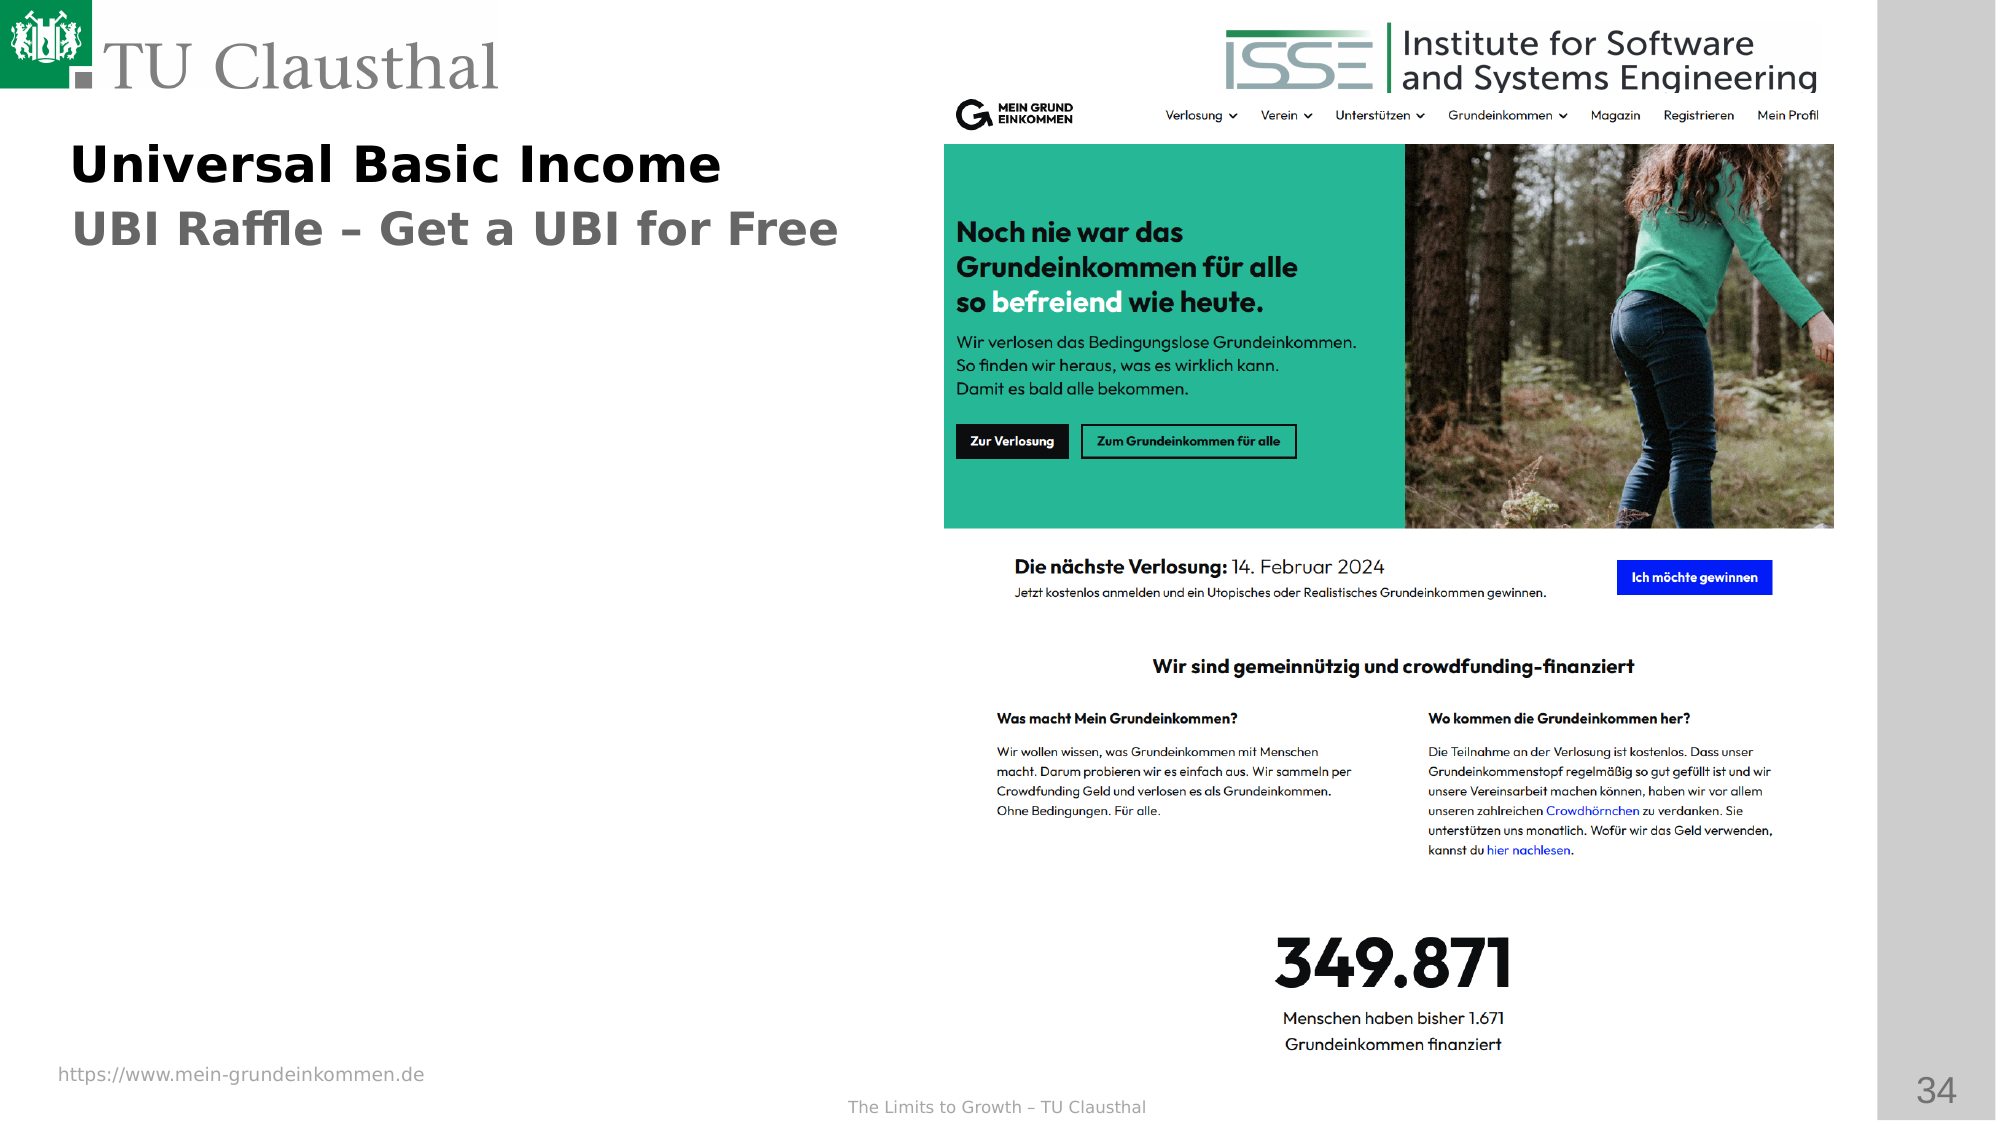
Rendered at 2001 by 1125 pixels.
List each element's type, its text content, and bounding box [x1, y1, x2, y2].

text_box UBI Raffle – Get a UBI for Free [70, 188, 944, 266]
text_box Universal Basic Income [55, 125, 944, 204]
text_box https://www.mein-grundeinkommen.de [43, 1055, 1813, 1093]
picture [944, 22, 1834, 1063]
picture [0, 0, 498, 89]
